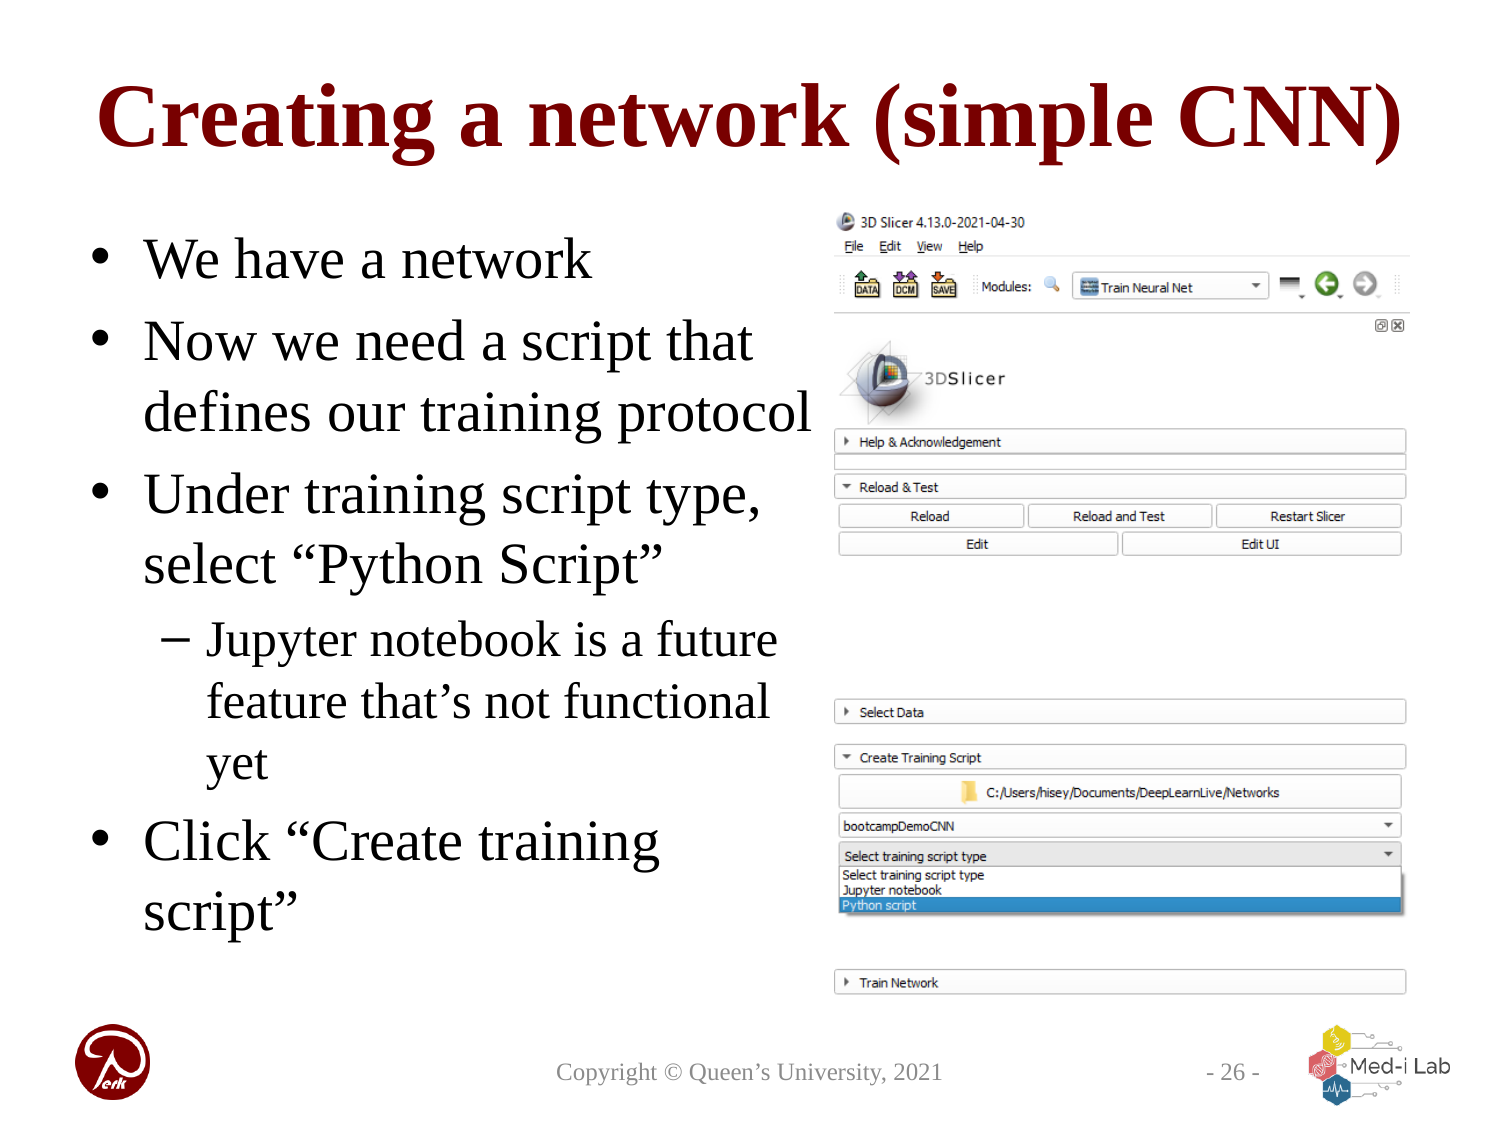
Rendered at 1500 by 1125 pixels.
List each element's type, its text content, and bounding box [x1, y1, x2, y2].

picture [75, 1024, 150, 1100]
picture [834, 209, 1411, 1006]
title Creating a network (simple CNN) [75, 45, 1425, 175]
list We have a network Now we need a script that defines our training protocol Under training script type, select “Python Script” Jupyter notebook is a future feature that’s not functional yet Click “Create training script” [75, 212, 830, 1005]
footer Copyright © Queen’s University, 2021 [526, 1040, 974, 1100]
slide_number - 26 - [1175, 1040, 1275, 1100]
picture [1308, 1024, 1450, 1106]
